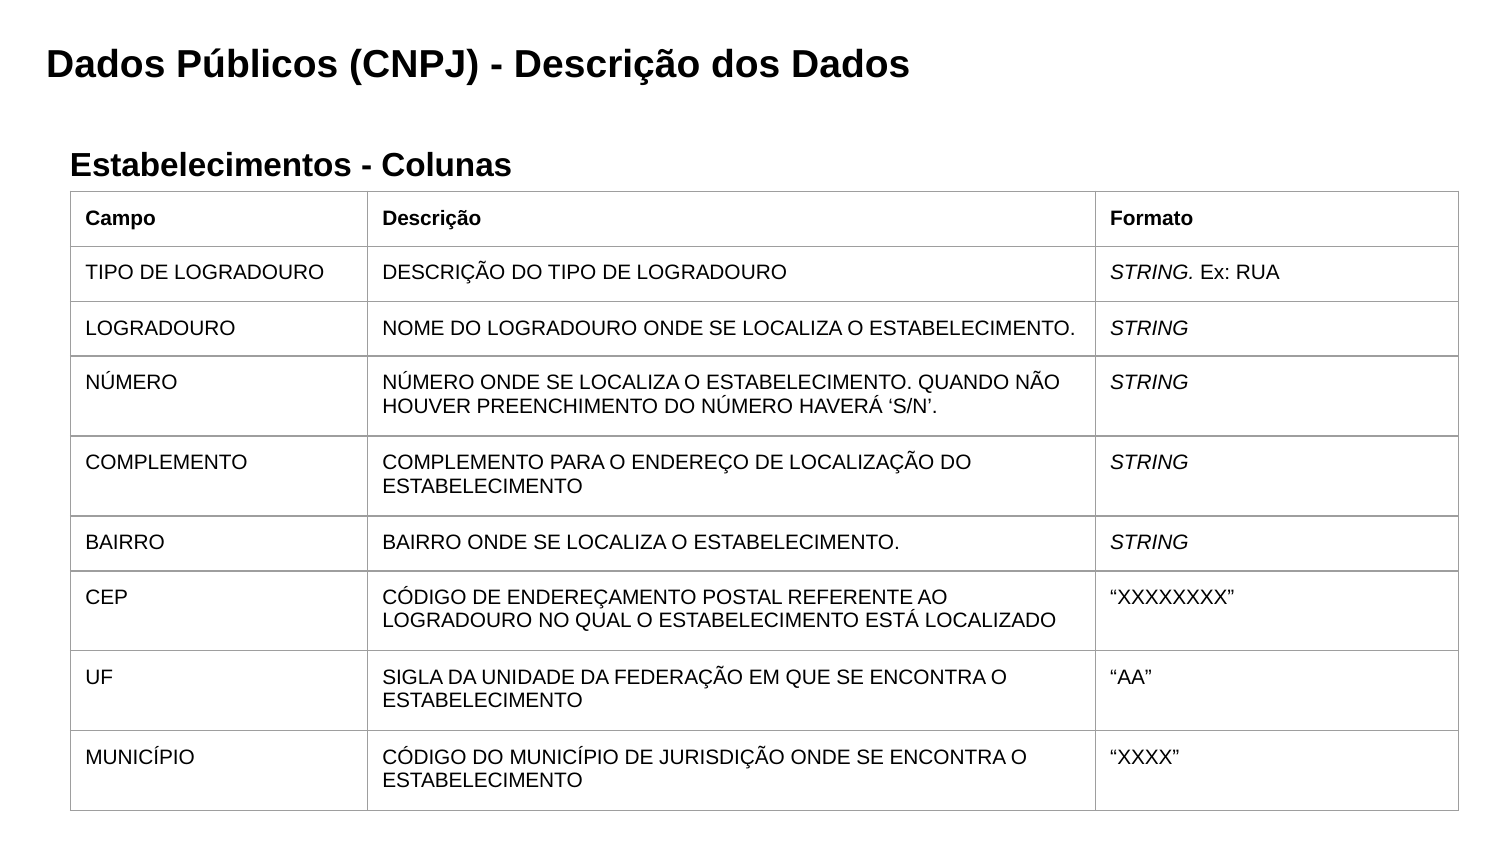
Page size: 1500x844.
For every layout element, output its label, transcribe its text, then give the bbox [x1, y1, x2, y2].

table_cell STRING. Ex: RUA [1096, 247, 1458, 301]
table_cell STRING [1096, 517, 1458, 570]
text_box Dados Públicos (CNPJ) - Descrição dos Dados [16, 8, 1449, 96]
table_header Formato [1096, 192, 1458, 246]
table_cell STRING [1096, 302, 1458, 355]
table_cell MUNICÍPIO [71, 731, 367, 810]
table_cell STRING [1096, 357, 1458, 435]
table_cell NÚMERO [71, 357, 367, 435]
table_cell SIGLA DA UNIDADE DA FEDERAÇÃO EM QUE SE ENCONTRA O ESTABELECIMENTO [368, 651, 1095, 730]
table_cell “XXXXXXXX” [1096, 572, 1458, 650]
table_cell BAIRRO [71, 517, 367, 570]
table_cell DESCRIÇÃO DO TIPO DE LOGRADOURO [368, 247, 1095, 301]
table_cell NOME DO LOGRADOURO ONDE SE LOCALIZA O ESTABELECIMENTO. [368, 302, 1095, 355]
table_cell STRING [1096, 437, 1458, 515]
table_cell CÓDIGO DE ENDEREÇAMENTO POSTAL REFERENTE AO LOGRADOURO NO QUAL O ESTABELECIMENTO ESTÁ LOCALIZADO [368, 572, 1095, 650]
table_cell CEP [71, 572, 367, 650]
table_cell COMPLEMENTO PARA O ENDEREÇO DE LOCALIZAÇÃO DO ESTABELECIMENTO [368, 437, 1095, 515]
table_cell NÚMERO ONDE SE LOCALIZA O ESTABELECIMENTO. QUANDO NÃO HOUVER PREENCHIMENTO DO NÚMERO HAVERÁ ‘S/N’. [368, 357, 1095, 435]
table_cell TIPO DE LOGRADOURO [71, 247, 367, 301]
table_header Campo [71, 192, 367, 246]
table_cell “XXXX” [1096, 731, 1458, 810]
table_header Descrição [368, 192, 1095, 246]
table_cell COMPLEMENTO [71, 437, 367, 515]
table_cell BAIRRO ONDE SE LOCALIZA O ESTABELECIMENTO. [368, 517, 1095, 570]
text_box Estabelecimentos - Colunas [54, 127, 1449, 198]
table_cell UF [71, 651, 367, 730]
table_cell CÓDIGO DO MUNICÍPIO DE JURISDIÇÃO ONDE SE ENCONTRA O ESTABELECIMENTO [368, 731, 1095, 810]
table_cell LOGRADOURO [71, 302, 367, 355]
table_cell “AA” [1096, 651, 1458, 730]
